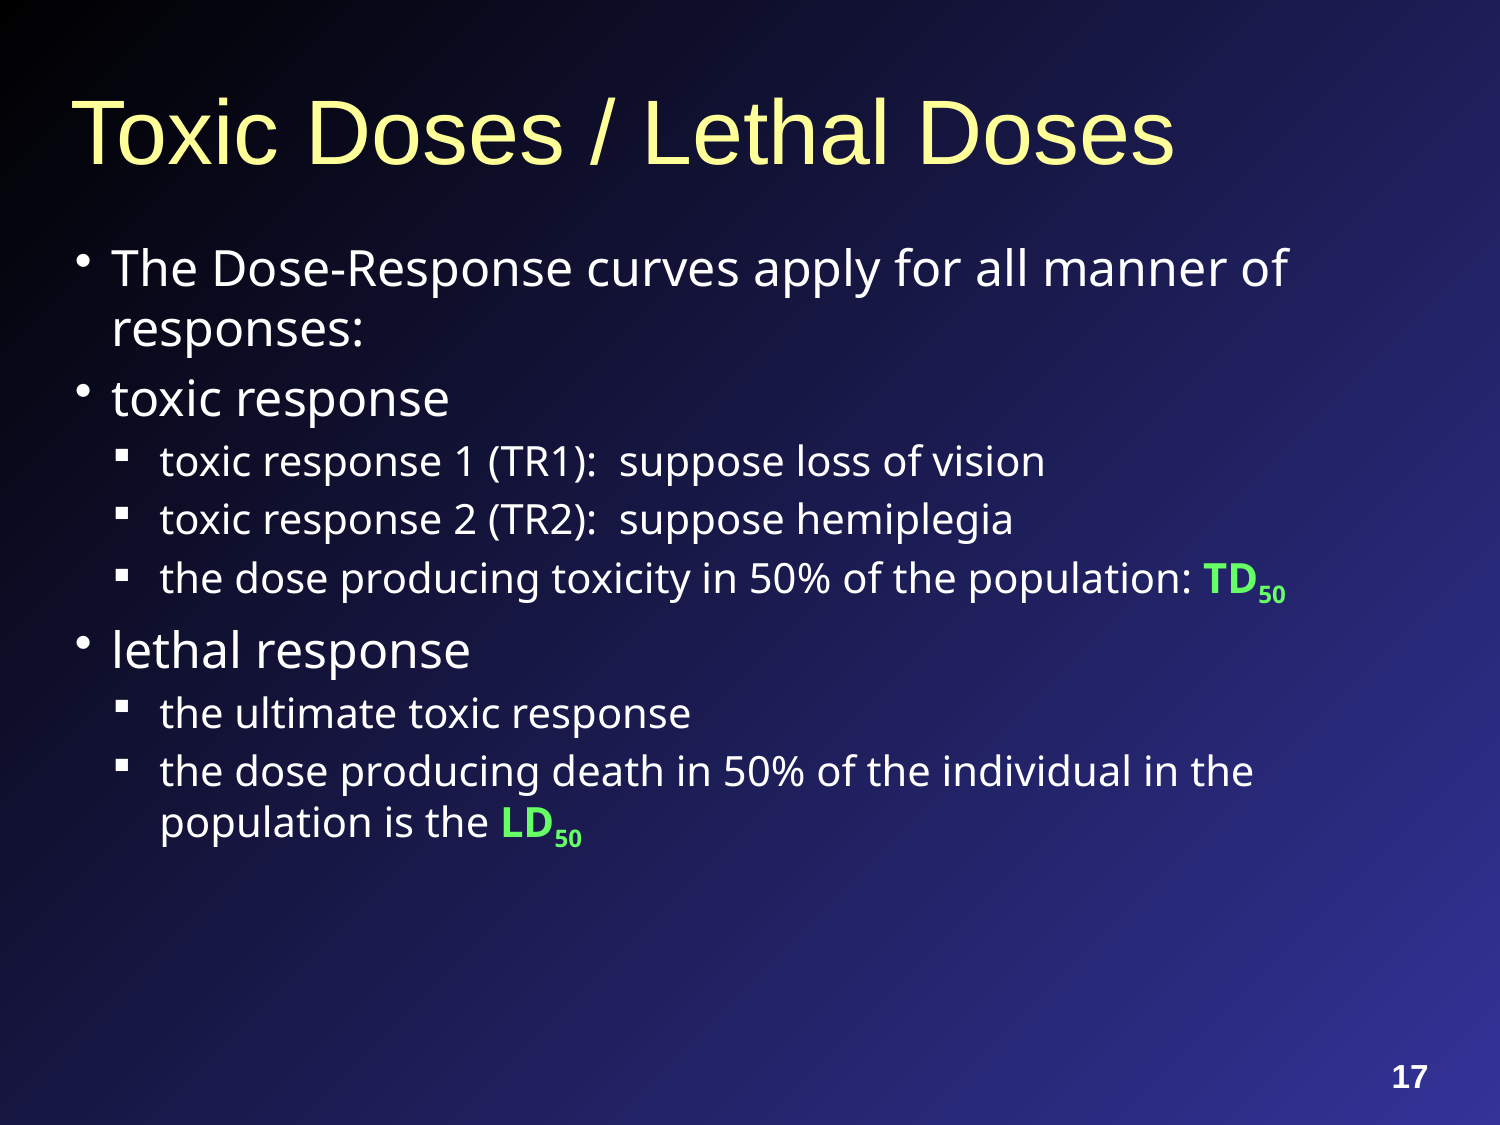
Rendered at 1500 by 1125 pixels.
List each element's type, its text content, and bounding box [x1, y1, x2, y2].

title Toxic Doses / Lethal Doses [55, 64, 1435, 192]
slide_number 17 [1093, 1044, 1444, 1105]
list The Dose-Response curves apply for all manner of responses: toxic response toxic response 1 (TR1): suppose loss of vision toxic response 2 (TR2): suppose hemiplegia the dose producing toxicity in 50% of the population: TD50 lethal response the ultimate toxic response the dose producing death in 50% of the individual in the population is the LD50 [59, 228, 1437, 1057]
